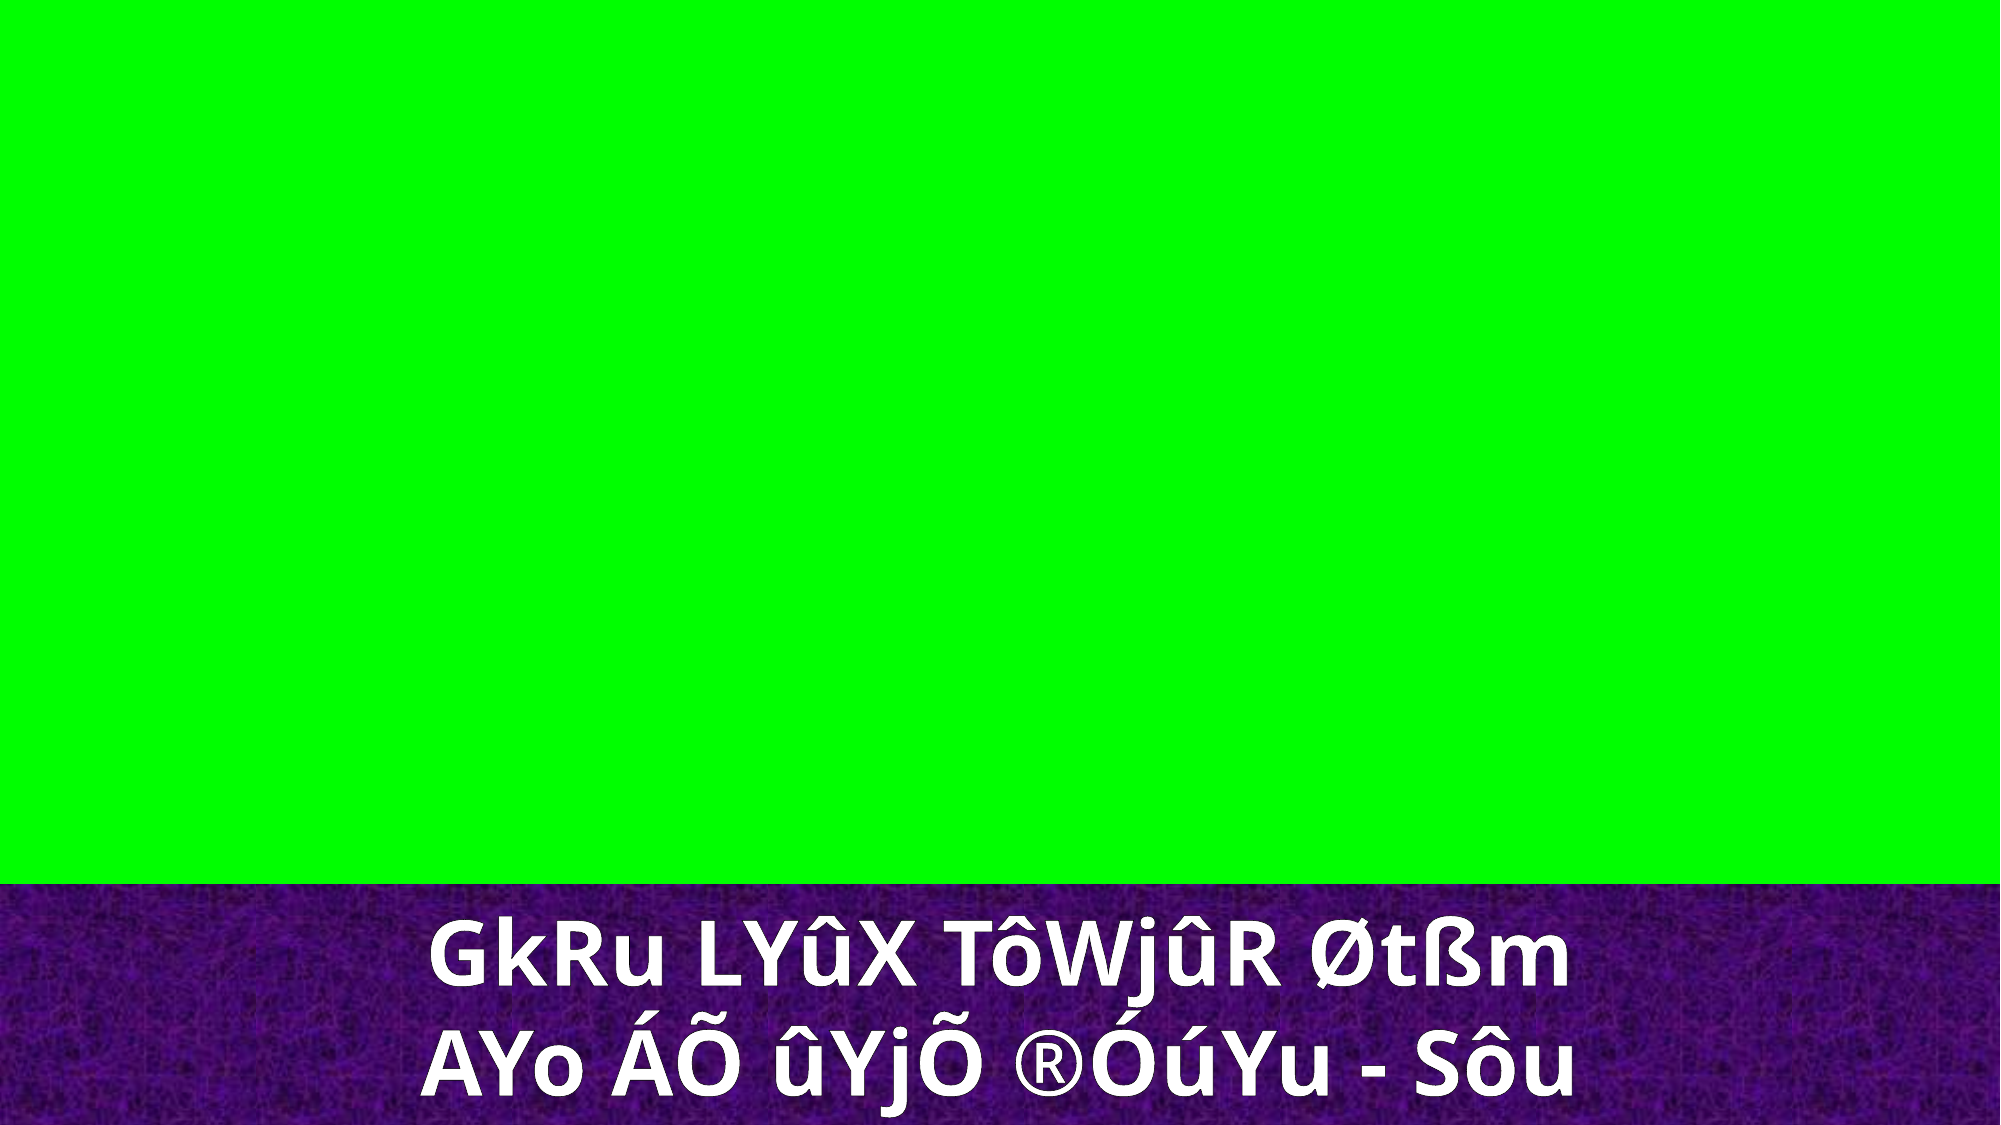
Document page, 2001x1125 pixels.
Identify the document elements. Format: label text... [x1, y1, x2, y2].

text_box GkRu LYûX TôWjûR Øtßm AYo ÁÕ ûYjÕ ®ÓúYu - Sôu [0, 886, 2000, 1122]
